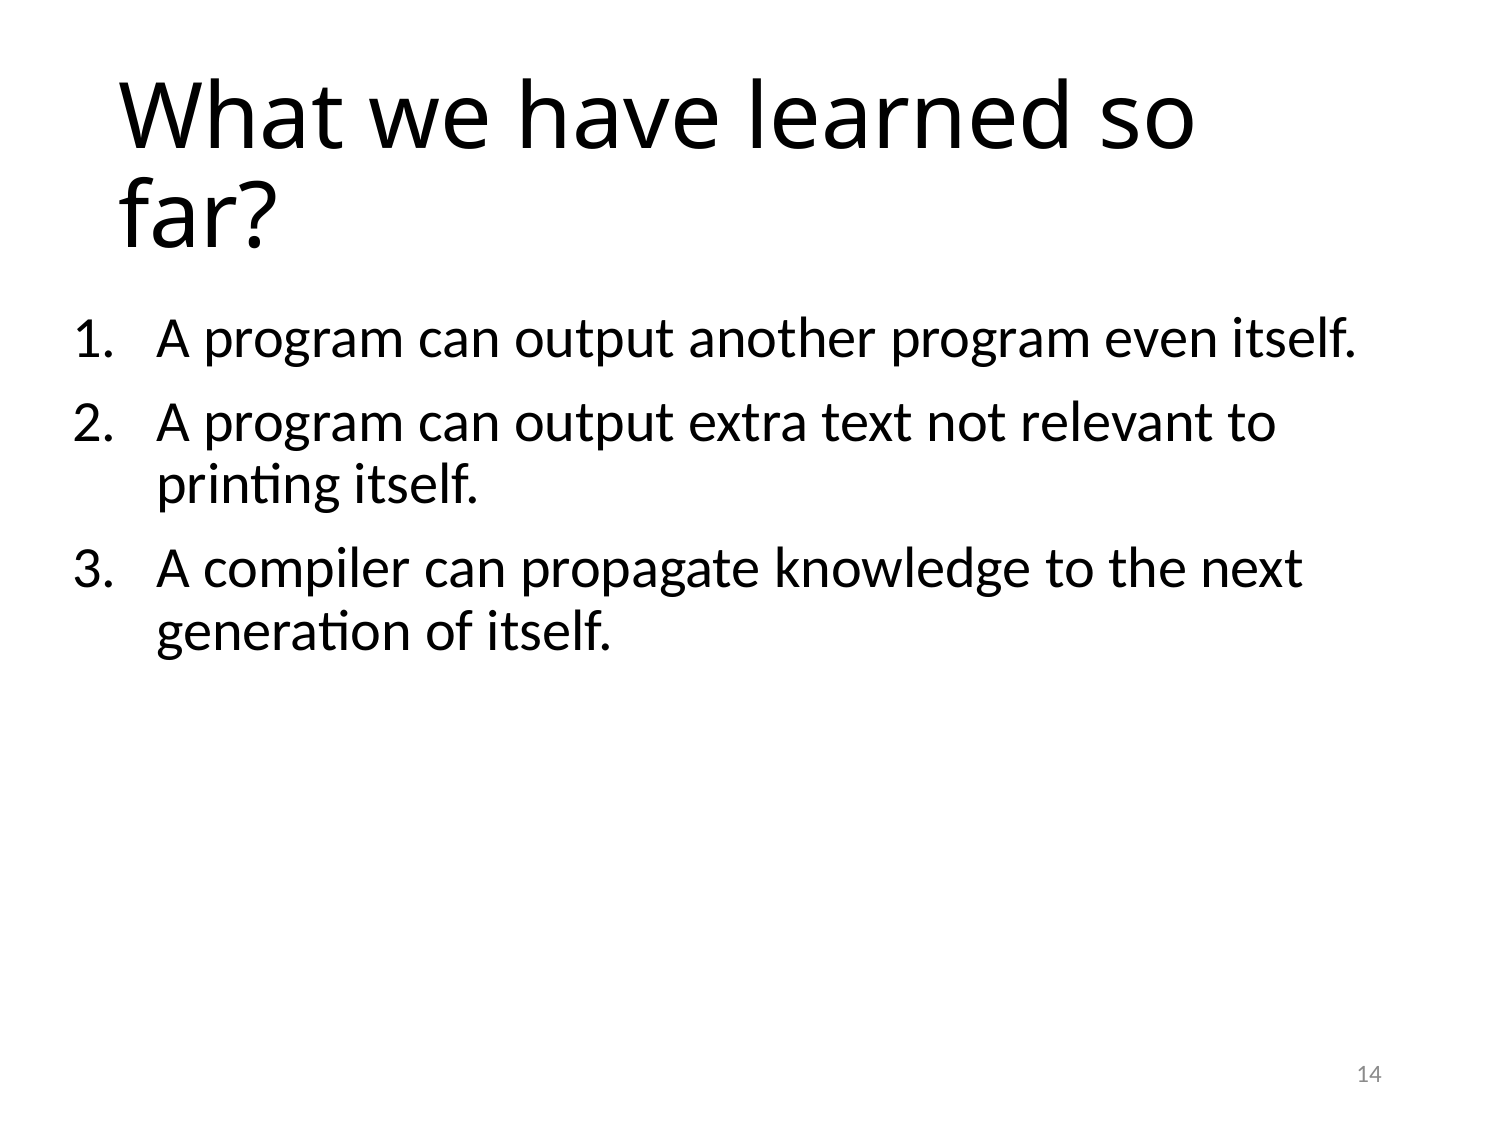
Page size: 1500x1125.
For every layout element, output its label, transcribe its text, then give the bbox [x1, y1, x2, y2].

slide_number 14 [1059, 1042, 1397, 1103]
list A program can output another program even itself. A program can output extra text not relevant to printing itself. A compiler can propagate knowledge to the next generation of itself. [57, 299, 1397, 1014]
title What we have learned so far? [103, 59, 1397, 278]
